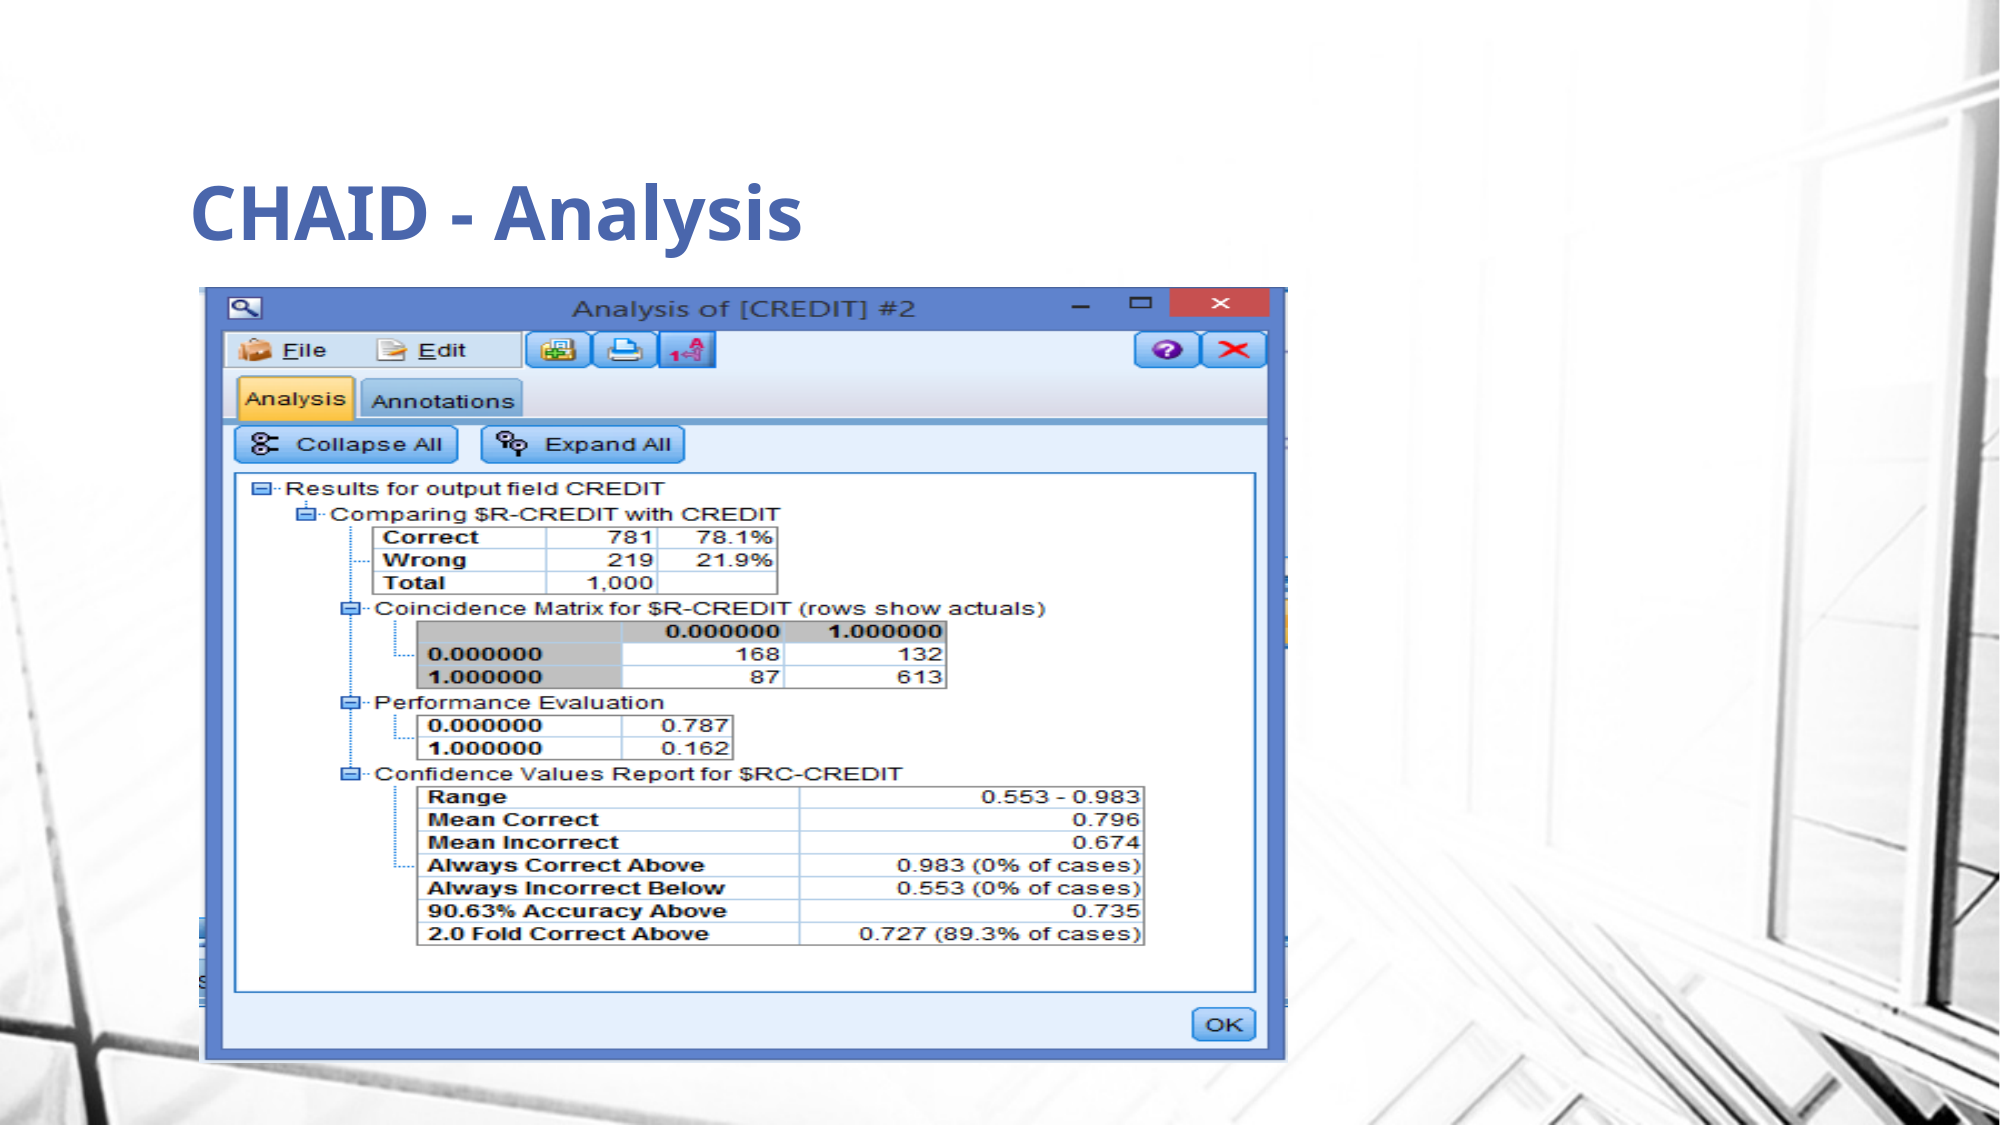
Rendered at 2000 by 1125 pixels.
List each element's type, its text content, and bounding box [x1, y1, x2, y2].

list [199, 287, 1288, 1063]
title CHAID - Analysis [174, 87, 1600, 263]
picture [0, 0, 2000, 1125]
